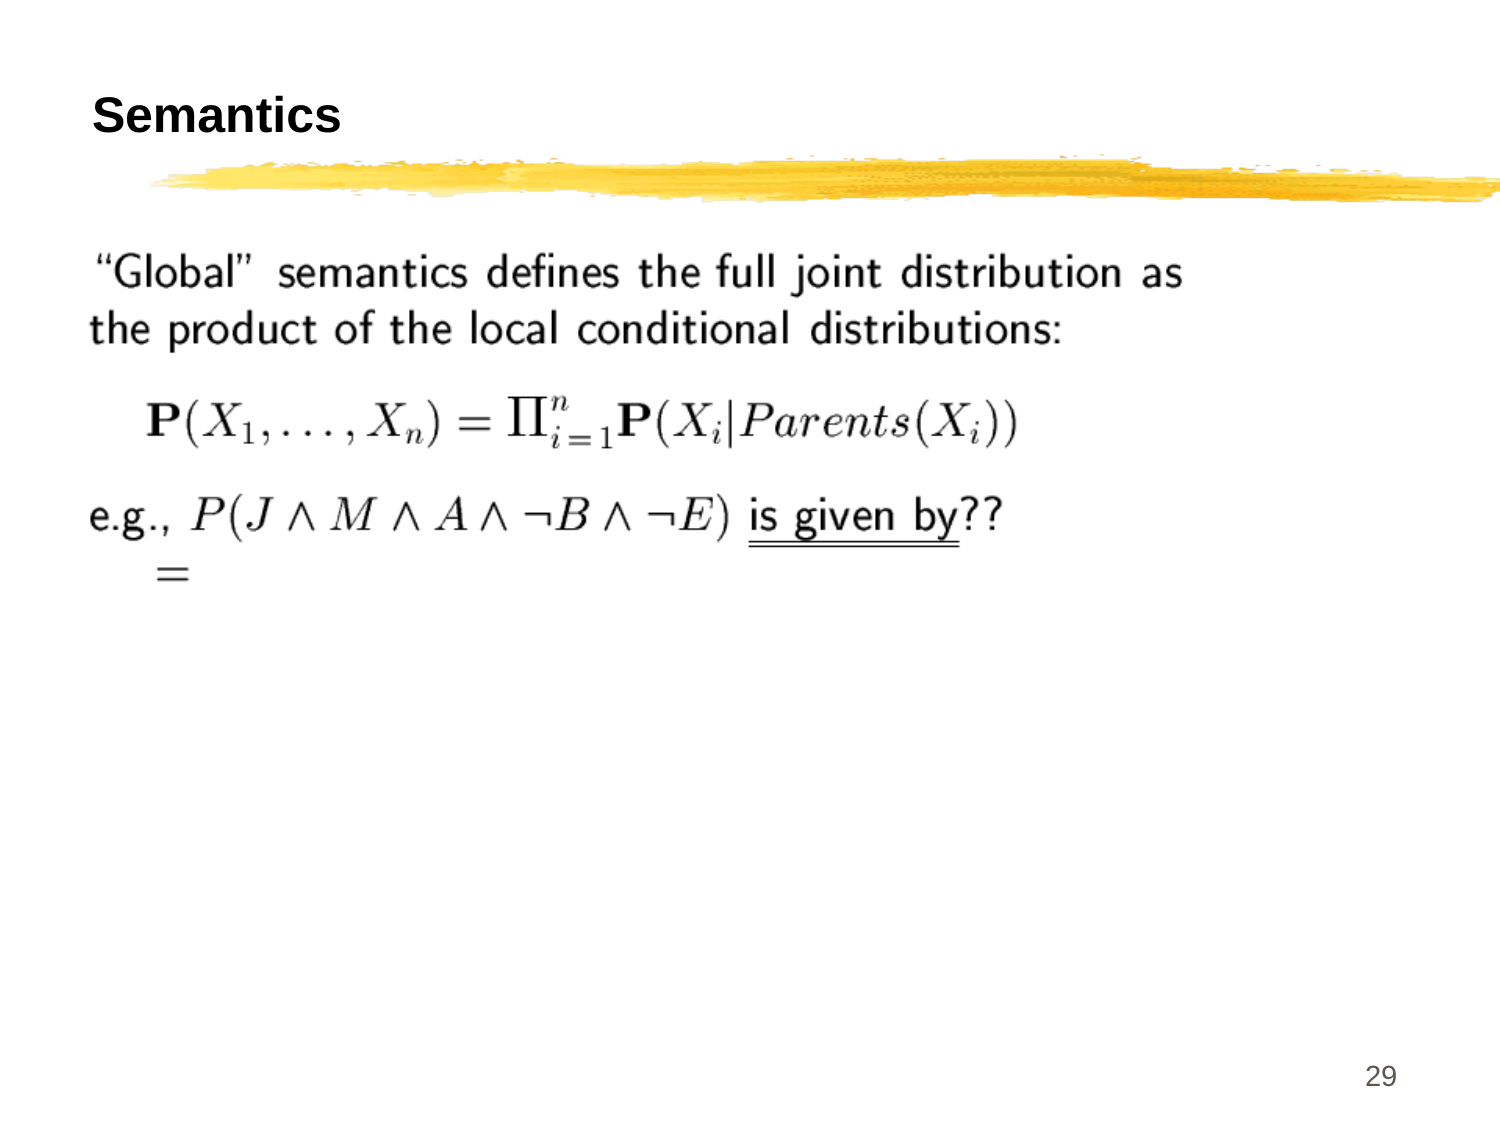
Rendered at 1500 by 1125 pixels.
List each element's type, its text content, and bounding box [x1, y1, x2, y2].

picture [74, 237, 1190, 607]
picture [150, 149, 1500, 213]
title Semantics [76, 37, 1415, 151]
slide_number 29 [1099, 1024, 1413, 1101]
